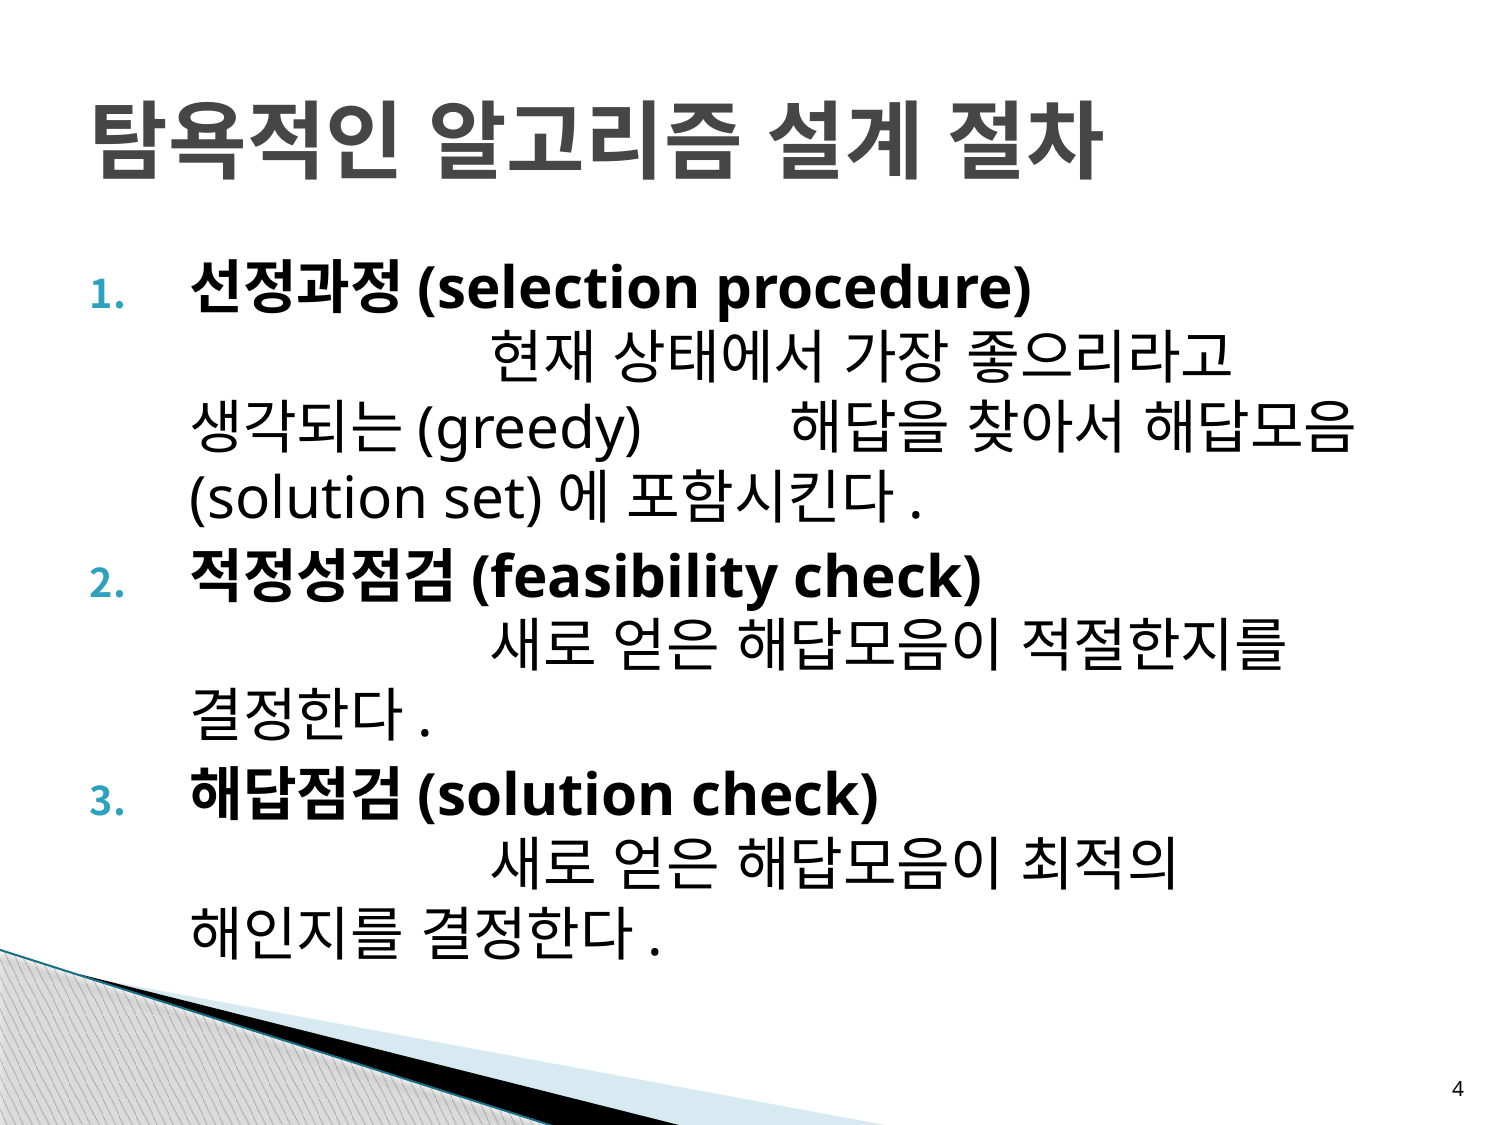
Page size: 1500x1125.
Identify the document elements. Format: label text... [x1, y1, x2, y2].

title 탐욕적인 알고리즘 설계 절차 [75, 45, 1425, 233]
list 선정과정(selection procedure) 현재 상태에서 가장 좋으리라고 생각되는(greedy) 해답을 찾아서 해답모음(solution set)에 포함시킨다. 적정성점검(feasibility check) 새로 얻은 해답모음이 적절한지를 결정한다. 해답점검(solution check) 새로 얻은 해답모음이 최적의 해인지를 결정한다. [75, 243, 1425, 986]
slide_number 4 [1418, 1051, 1479, 1112]
